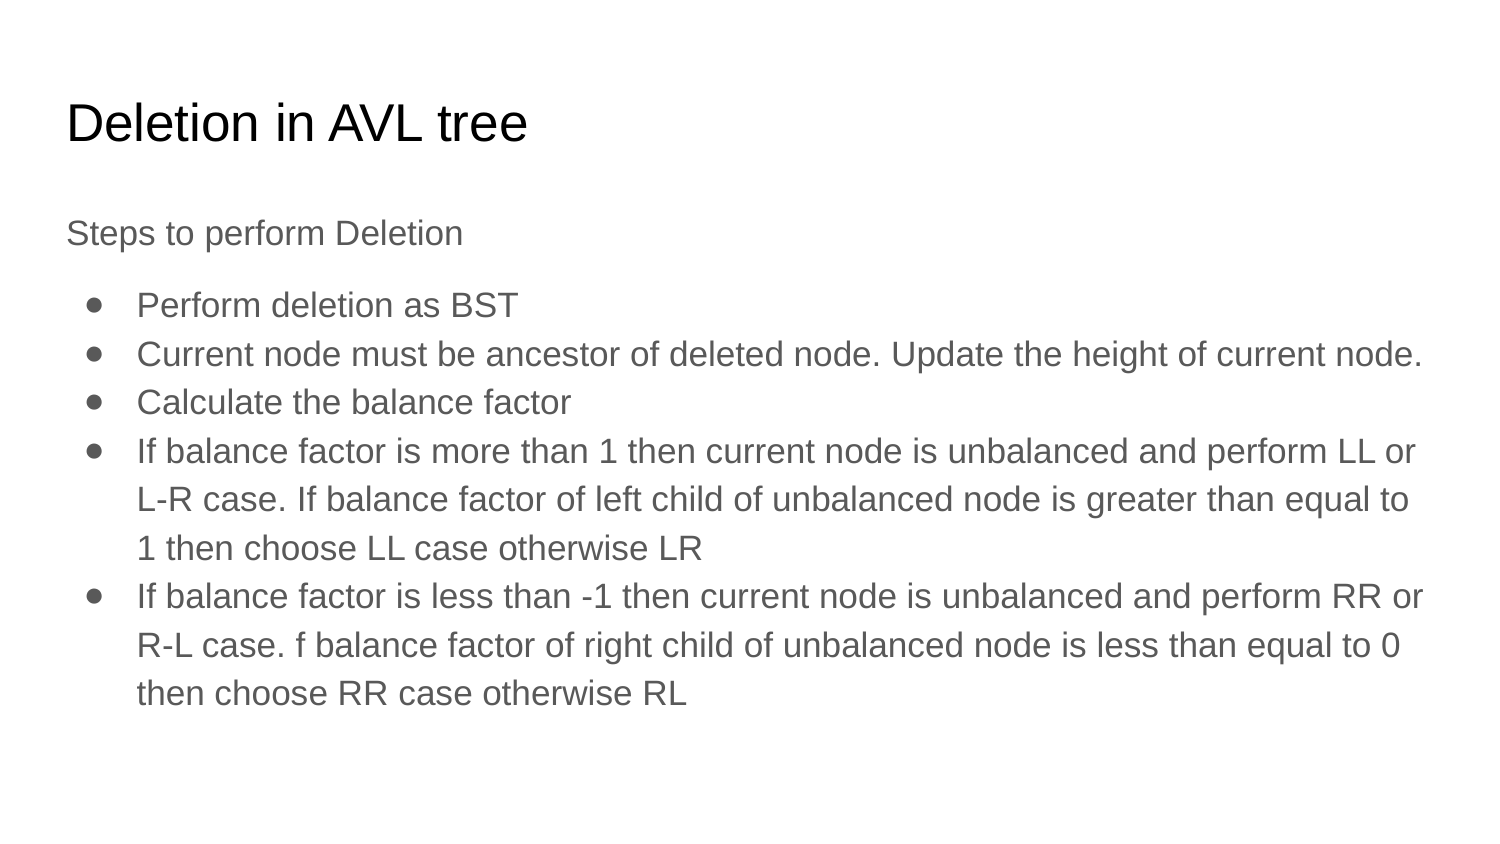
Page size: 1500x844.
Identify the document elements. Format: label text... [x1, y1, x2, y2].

list Steps to perform Deletion Perform deletion as BST Current node must be ancestor of deleted node. Update the height of current node. Calculate the balance factor If balance factor is more than 1 then current node is unbalanced and perform LL or L-R case. If balance factor of left child of unbalanced node is greater than equal to 1 then choose LL case otherwise LR If balance factor is less than -1 then current node is unbalanced and perform RR or R-L case. f balance factor of right child of unbalanced node is less than equal to 0 then choose RR case otherwise RL [51, 189, 1449, 750]
title Deletion in AVL tree [51, 72, 1449, 167]
